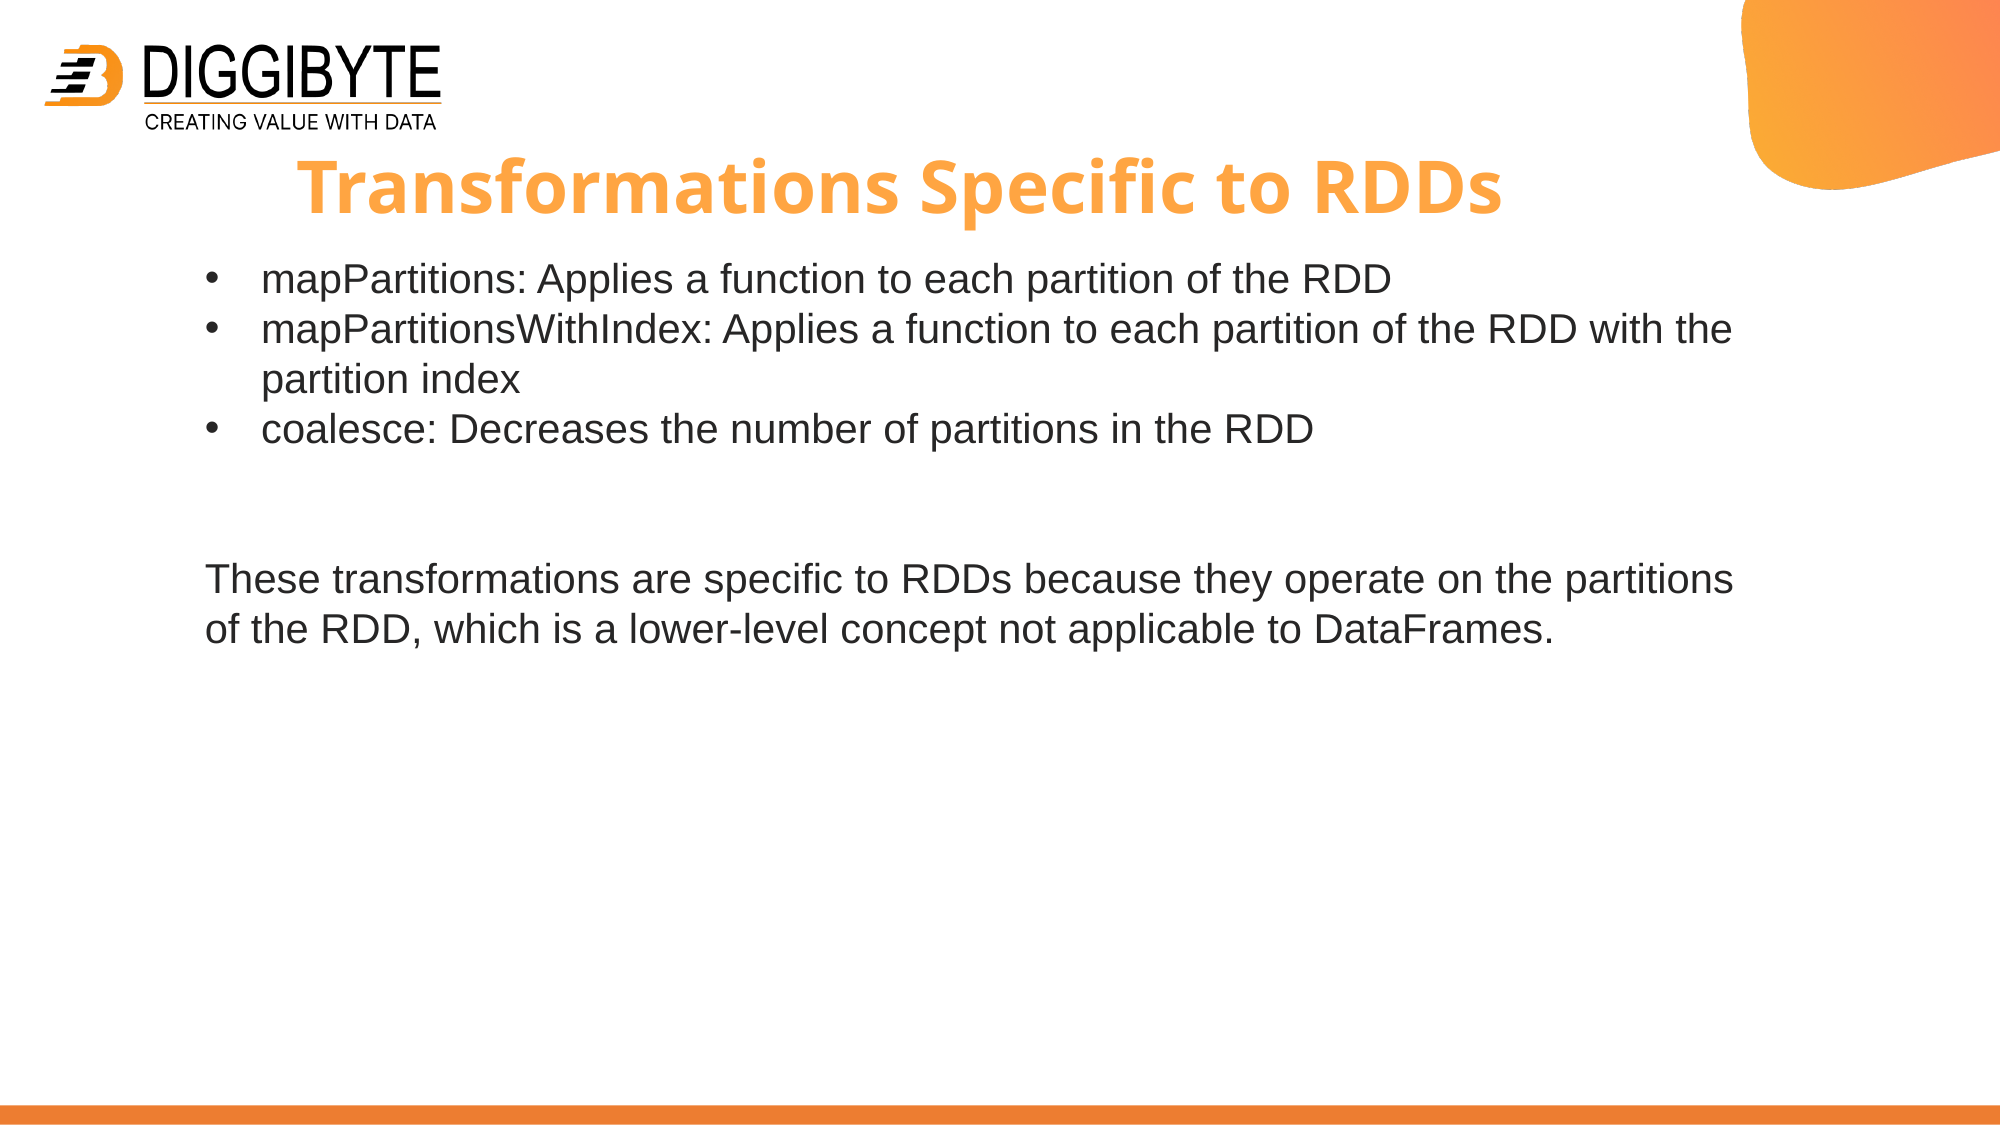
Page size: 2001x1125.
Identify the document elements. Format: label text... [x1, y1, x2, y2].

picture [1741, 0, 2000, 190]
text_box mapPartitions: Applies a function to each partition of the RDD mapPartitionsWithIndex: Applies a function to each partition of the RDD with the partition index coalesce: Decreases the number of partitions in the RDD These transformations are specific to RDDs because they operate on the partitions of the RDD, which is a lower-level concept not applicable to DataFrames. [189, 244, 1755, 660]
text_box Transformations Specific to RDDs [98, 133, 1704, 236]
picture [40, 44, 486, 145]
